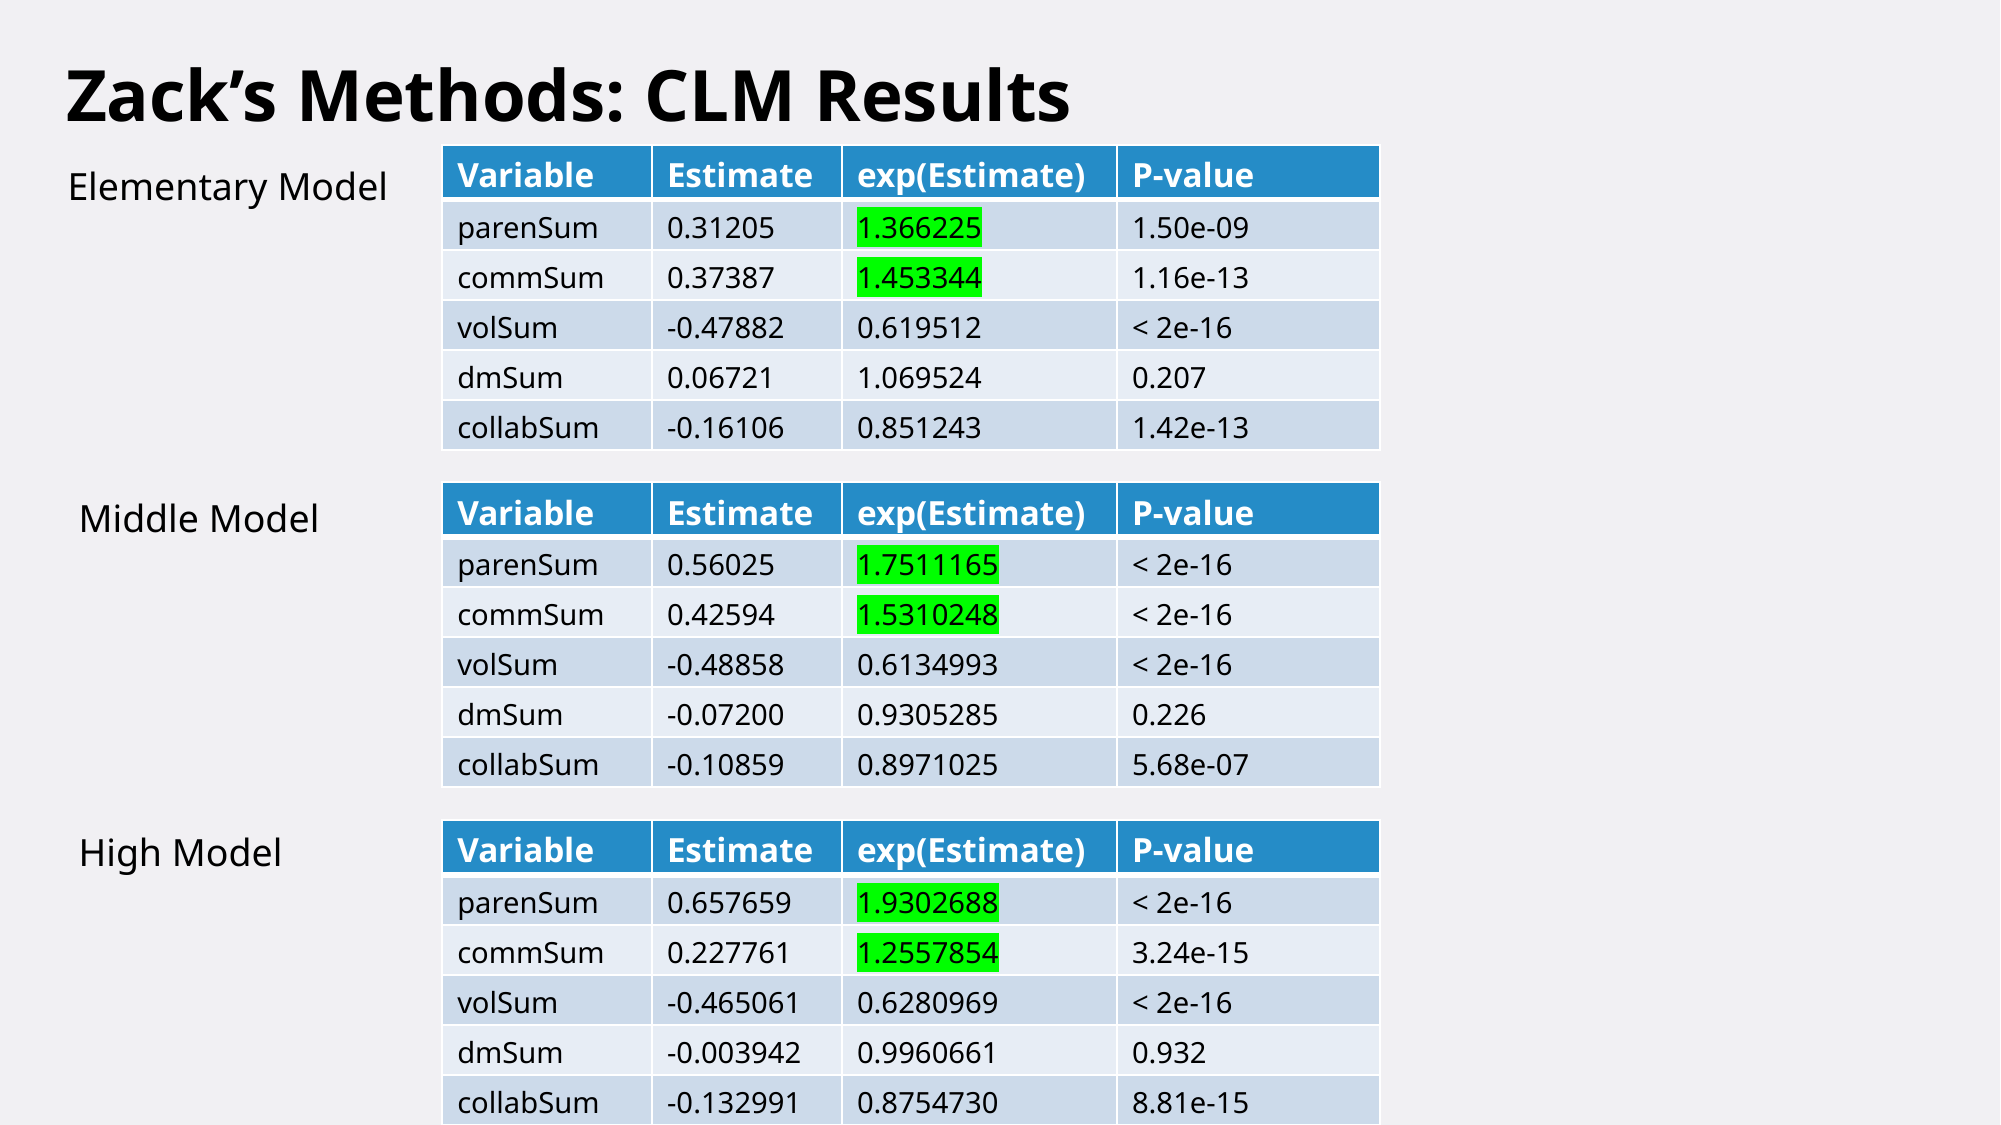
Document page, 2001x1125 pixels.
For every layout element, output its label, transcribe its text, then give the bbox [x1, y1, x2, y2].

text_box High Model [63, 821, 410, 882]
table_cell 1.453344 [843, 251, 1116, 299]
table_cell 0.851243 [843, 401, 1116, 449]
table_cell 1.5310248 [843, 588, 1116, 636]
table_header Estimate [653, 821, 841, 872]
table_cell 1.2557854 [843, 926, 1116, 974]
text_box Elementary Model [52, 155, 404, 216]
table_cell 1.50e-09 [1118, 202, 1379, 249]
text_box Middle Model [63, 487, 410, 548]
table_cell 0.657659 [653, 878, 841, 924]
table_cell commSum [443, 926, 651, 974]
table_cell 1.7511165 [843, 540, 1116, 586]
table_cell 0.9960661 [843, 1026, 1116, 1074]
table_header Variable [443, 146, 651, 197]
table_cell 0.226 [1118, 688, 1379, 736]
table_cell < 2e-16 [1118, 976, 1379, 1024]
table_header Variable [443, 483, 651, 534]
table_header Estimate [653, 483, 841, 534]
table_cell < 2e-16 [1118, 301, 1379, 349]
table_cell 0.619512 [843, 301, 1116, 349]
table_cell collabSum [443, 401, 651, 449]
table_cell < 2e-16 [1118, 878, 1379, 924]
table_cell dmSum [443, 351, 651, 399]
table_cell volSum [443, 638, 651, 686]
table_cell commSum [443, 588, 651, 636]
table_cell 0.37387 [653, 251, 841, 299]
table_header P-value [1118, 821, 1379, 872]
table_header Variable [443, 821, 651, 872]
table_cell 0.56025 [653, 540, 841, 586]
table_cell < 2e-16 [1118, 638, 1379, 686]
table_cell 0.6280969 [843, 976, 1116, 1024]
table_cell parenSum [443, 540, 651, 586]
table_cell collabSum [443, 738, 651, 786]
text_box Zack’s Methods: CLM Results [51, 43, 1793, 144]
table_cell -0.465061 [653, 976, 841, 1024]
table_cell dmSum [443, 688, 651, 736]
table_cell volSum [443, 301, 651, 349]
table_cell -0.48858 [653, 638, 841, 686]
table_cell 0.31205 [653, 202, 841, 249]
table_cell 5.68e-07 [1118, 738, 1379, 786]
table_cell 1.16e-13 [1118, 251, 1379, 299]
table_header exp(Estimate) [843, 146, 1116, 197]
table_cell 0.8754730 [843, 1076, 1116, 1124]
table_cell < 2e-16 [1118, 588, 1379, 636]
table_header P-value [1118, 483, 1379, 534]
table_cell parenSum [443, 878, 651, 924]
table_cell 0.6134993 [843, 638, 1116, 686]
table_header P-value [1118, 146, 1379, 197]
table_cell volSum [443, 976, 651, 1024]
table_cell 0.42594 [653, 588, 841, 636]
table_cell 3.24e-15 [1118, 926, 1379, 974]
table_cell 1.9302688 [843, 878, 1116, 924]
table_cell 8.81e-15 [1118, 1076, 1379, 1124]
table_cell 1.366225 [843, 202, 1116, 249]
table_cell -0.003942 [653, 1026, 841, 1074]
table_cell -0.132991 [653, 1076, 841, 1124]
table_cell 0.227761 [653, 926, 841, 974]
table_cell 1.069524 [843, 351, 1116, 399]
table_header exp(Estimate) [843, 821, 1116, 872]
table_cell 0.06721 [653, 351, 841, 399]
table_cell 0.207 [1118, 351, 1379, 399]
table_cell -0.47882 [653, 301, 841, 349]
table_cell 0.9305285 [843, 688, 1116, 736]
table_header exp(Estimate) [843, 483, 1116, 534]
table_header Estimate [653, 146, 841, 197]
table_cell 0.8971025 [843, 738, 1116, 786]
table_cell -0.07200 [653, 688, 841, 736]
table_cell < 2e-16 [1118, 540, 1379, 586]
table_cell commSum [443, 251, 651, 299]
table_cell -0.16106 [653, 401, 841, 449]
table_cell parenSum [443, 202, 651, 249]
table_cell dmSum [443, 1026, 651, 1074]
table_cell -0.10859 [653, 738, 841, 786]
table_cell 0.932 [1118, 1026, 1379, 1074]
table_cell collabSum [443, 1076, 651, 1124]
table_cell 1.42e-13 [1118, 401, 1379, 449]
